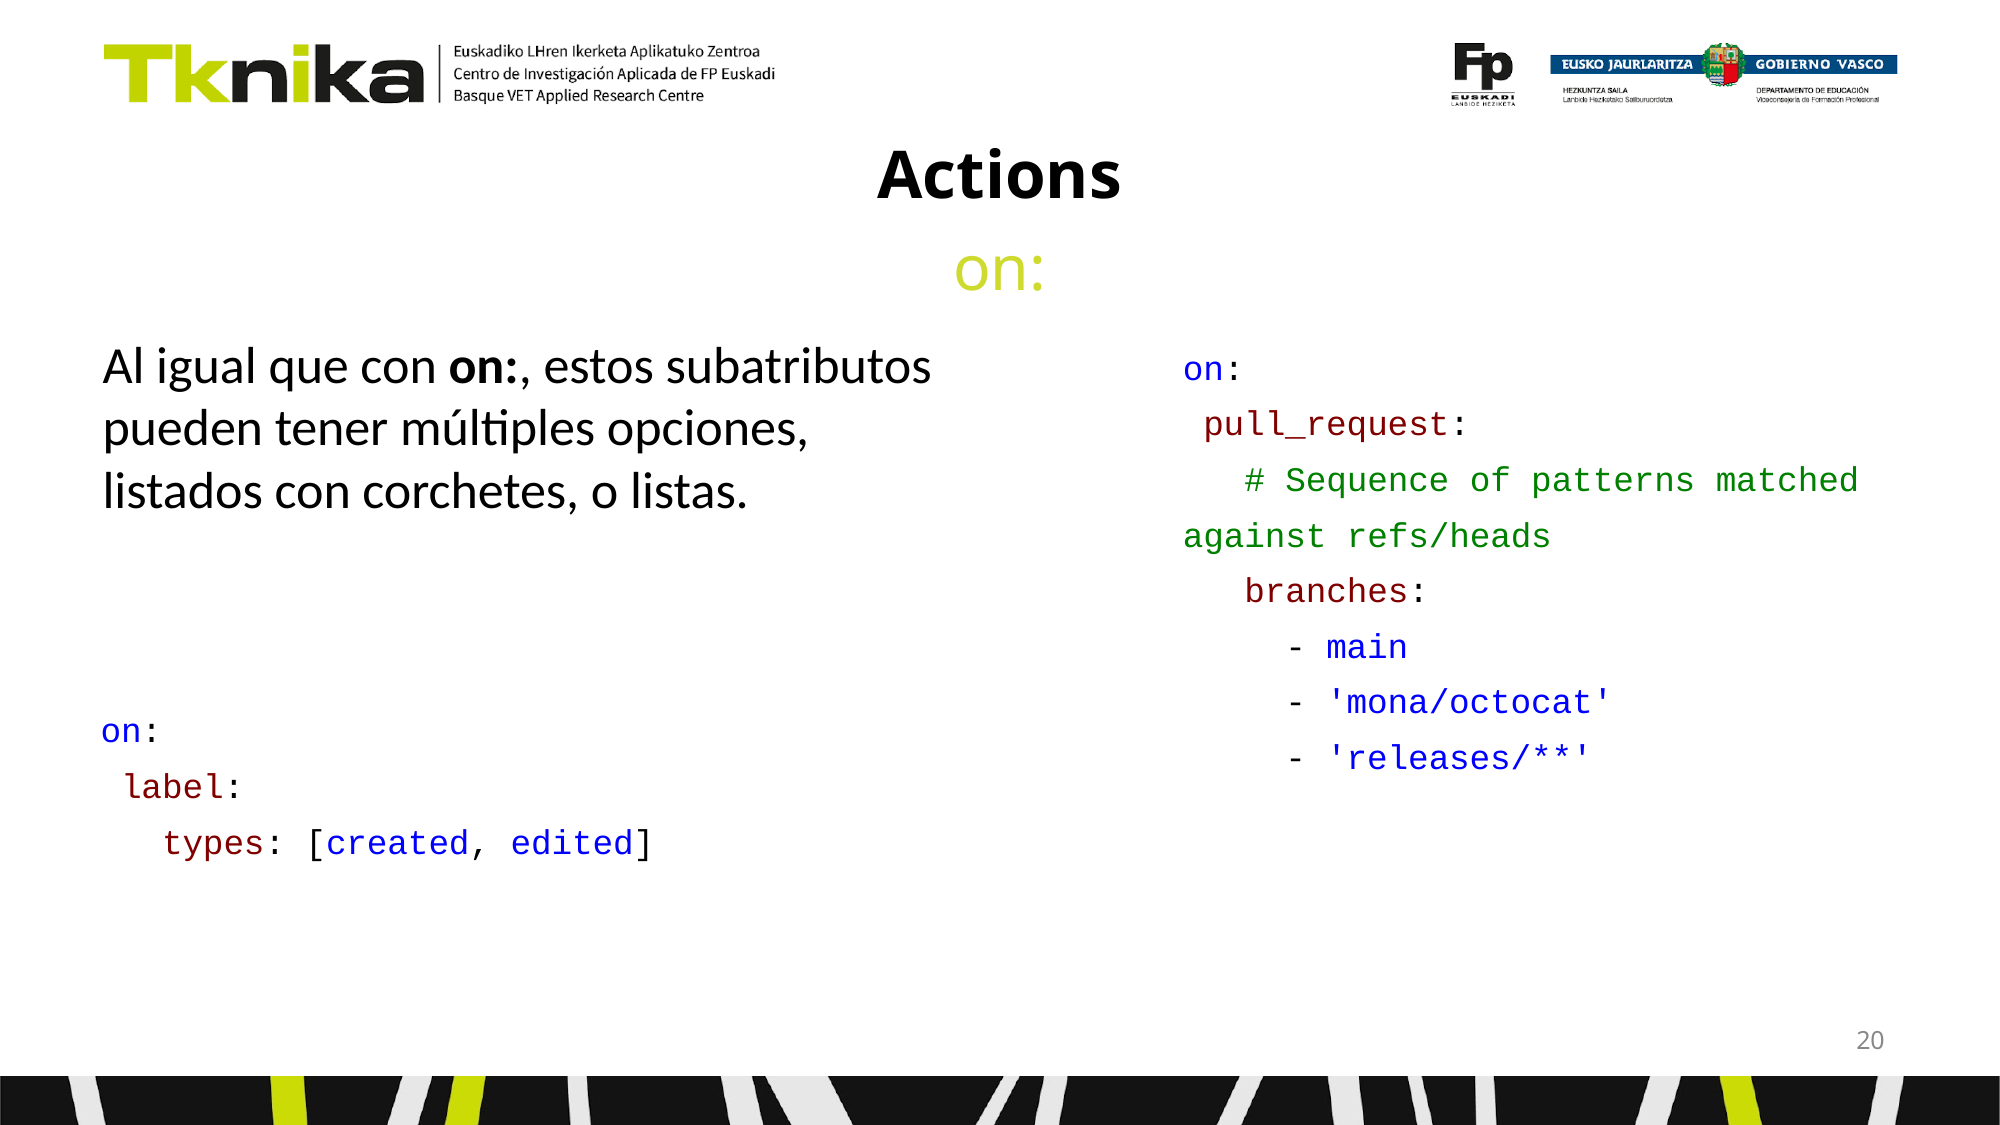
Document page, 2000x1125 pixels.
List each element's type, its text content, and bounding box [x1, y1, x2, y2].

picture [102, 42, 1898, 106]
title Actions [99, 125, 1900, 220]
text_box on: pull_request: # Sequence of patterns matched against refs/heads branches: - main - 'mona/octocat' - 'releases/**' [1167, 316, 1963, 864]
list on: [102, 219, 1898, 291]
text_box on: label: types: [created, edited] [85, 679, 881, 911]
slide_number ‹#› [1433, 1011, 1900, 1072]
text_box Al igual que con on:, estos subatributos pueden tener múltiples opciones, listados con corchetes, o listas. [87, 316, 968, 534]
picture [0, 1076, 2000, 1125]
